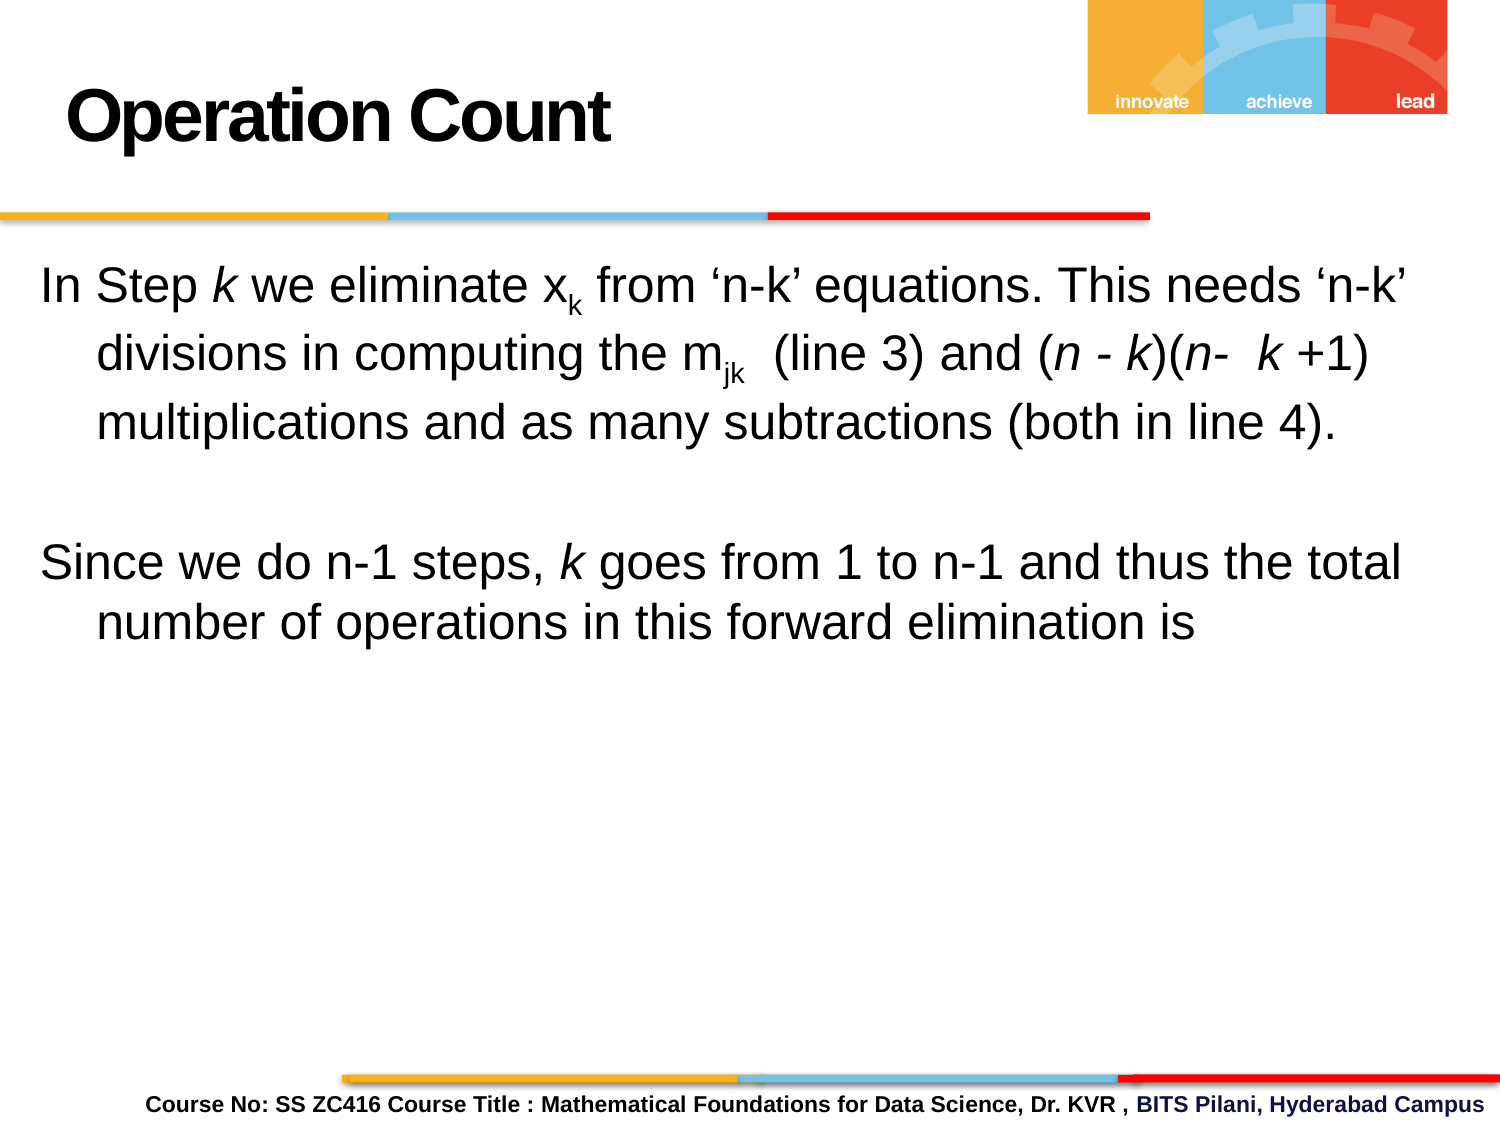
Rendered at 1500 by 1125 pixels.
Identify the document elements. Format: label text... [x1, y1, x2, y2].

list In Step k we eliminate xk from ‘n-k’ equations. This needs ‘n-k’ divisions in computing the mjk (line 3) and (n - k)(n- k +1) multiplications and as many subtractions (both in line 4). Since we do n-1 steps, k goes from 1 to n-1 and thus the total number of operations in this forward elimination is [24, 245, 1475, 1063]
picture [1087, 0, 1448, 114]
list Operation Count [50, 24, 1088, 213]
